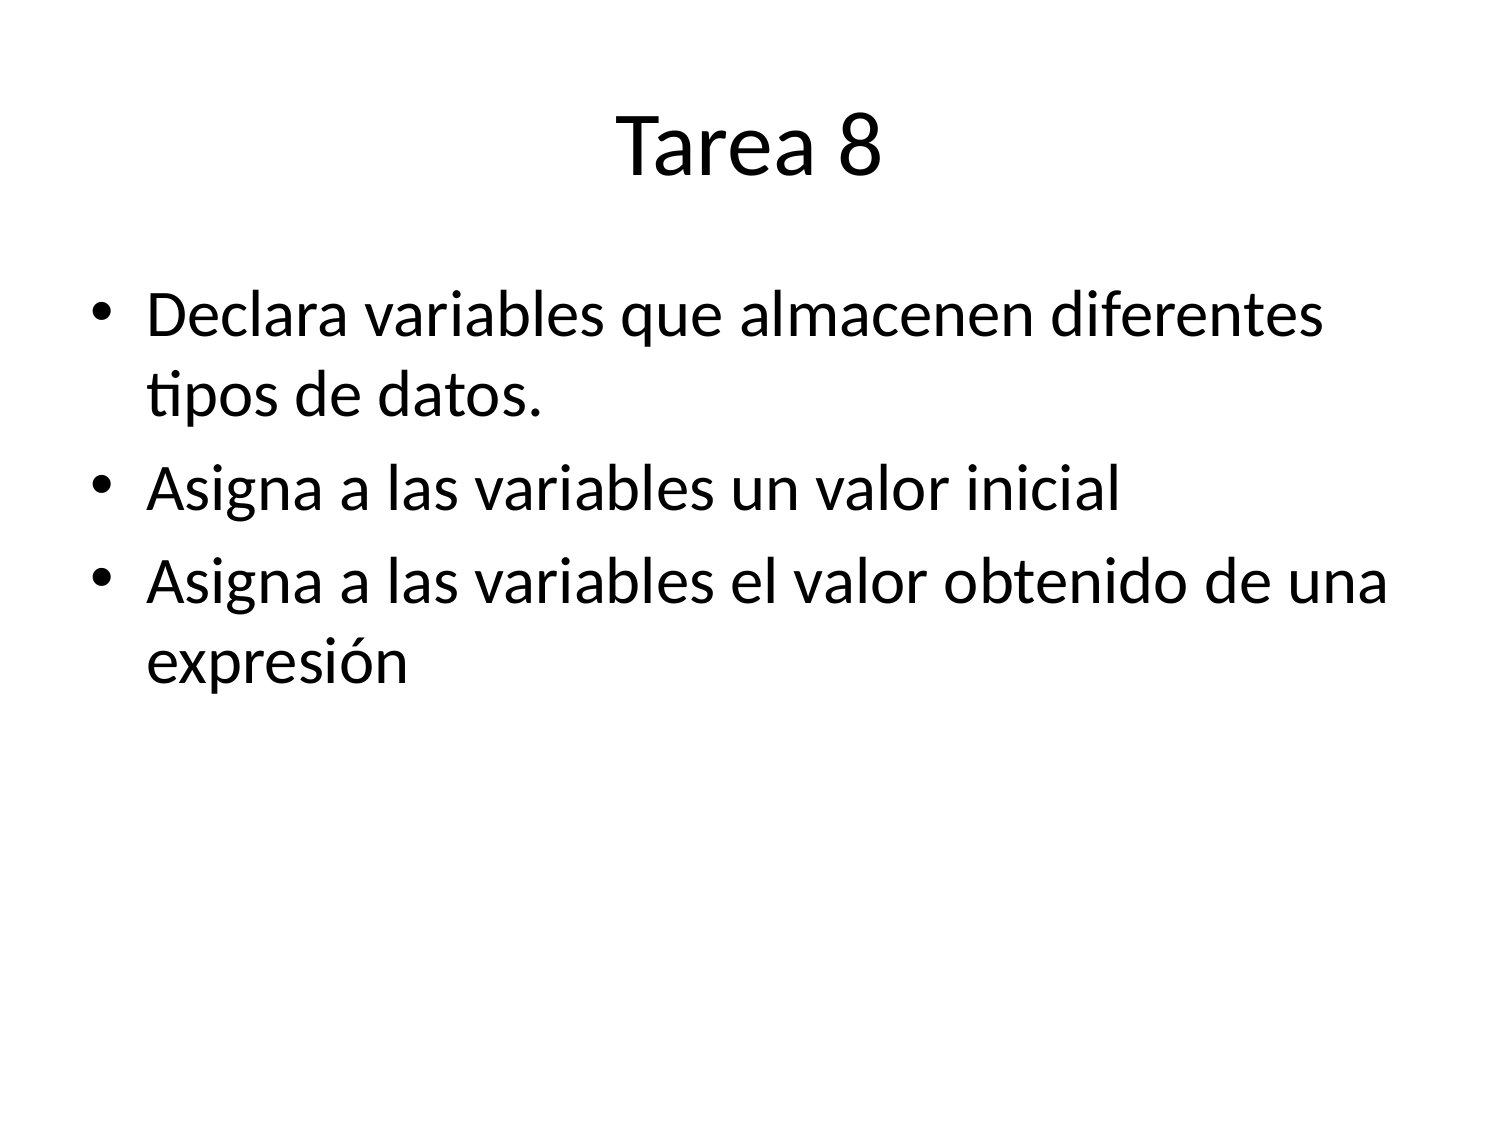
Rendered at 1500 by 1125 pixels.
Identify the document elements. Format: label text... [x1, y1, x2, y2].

title Tarea 8 [75, 45, 1425, 233]
list Declara variables que almacenen diferentes tipos de datos. Asigna a las variables un valor inicial Asigna a las variables el valor obtenido de una expresión [75, 262, 1425, 1005]
